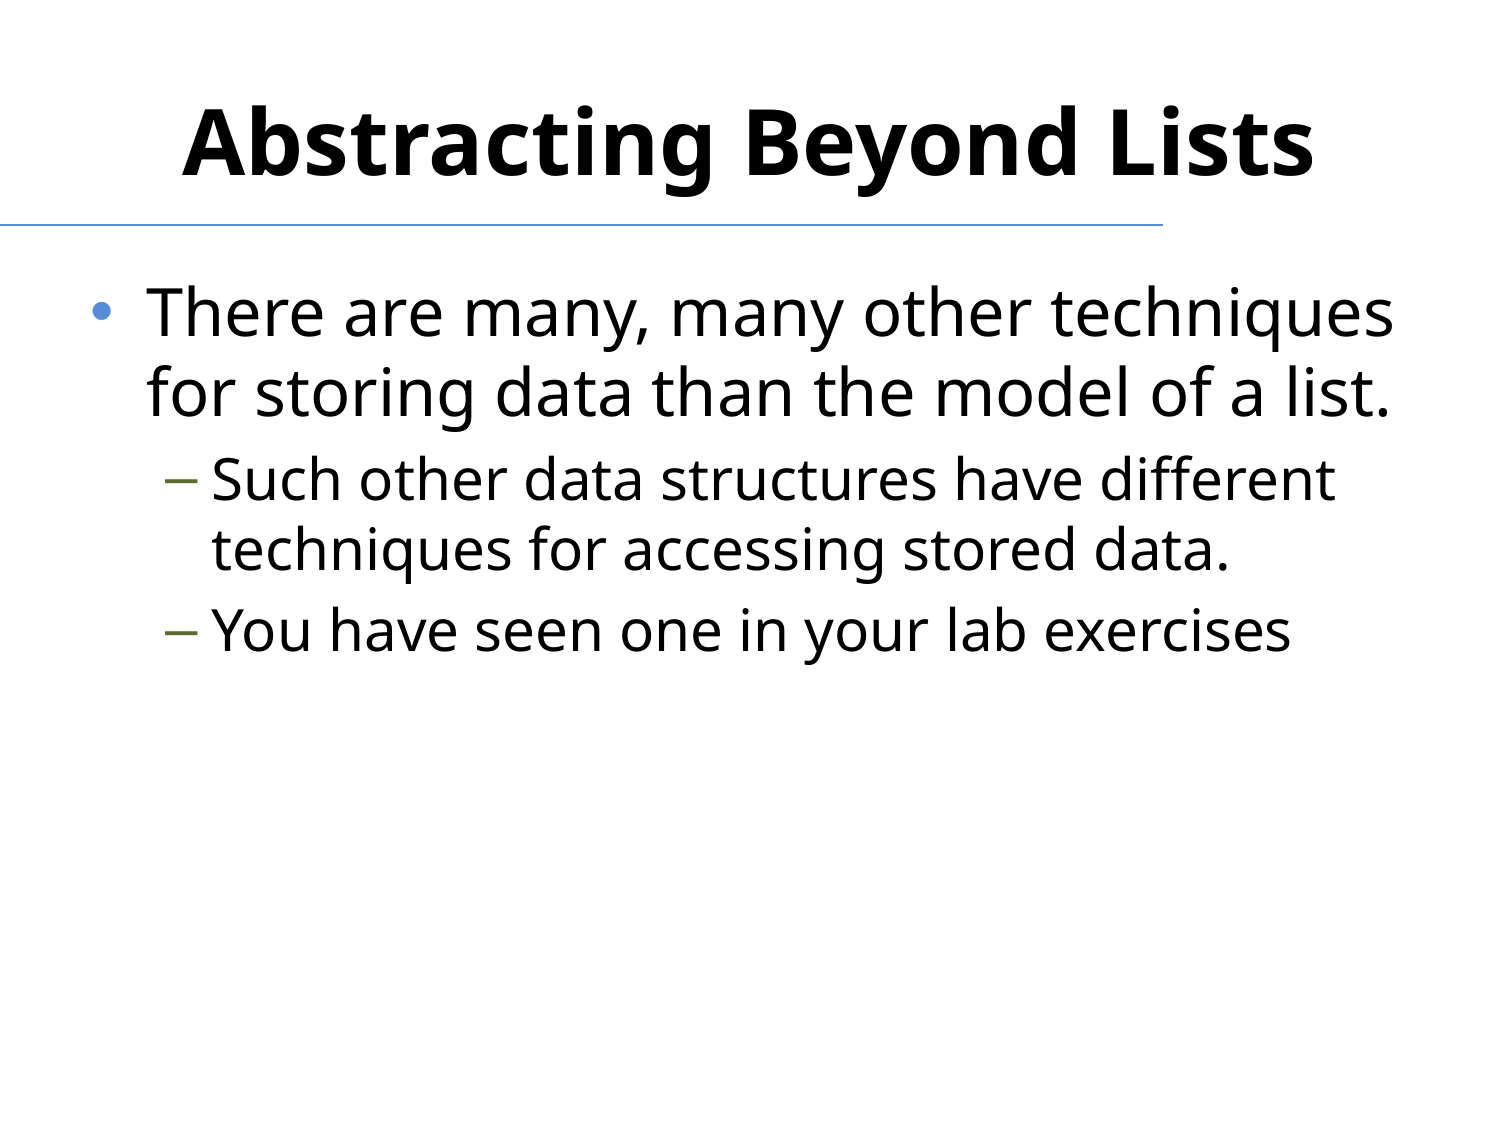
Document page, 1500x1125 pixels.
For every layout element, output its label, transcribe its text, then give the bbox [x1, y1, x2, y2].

title Abstracting Beyond Lists [75, 45, 1425, 233]
list There are many, many other techniques for storing data than the model of a list. Such other data structures have different techniques for accessing stored data. You have seen one in your lab exercises [75, 262, 1425, 1005]
